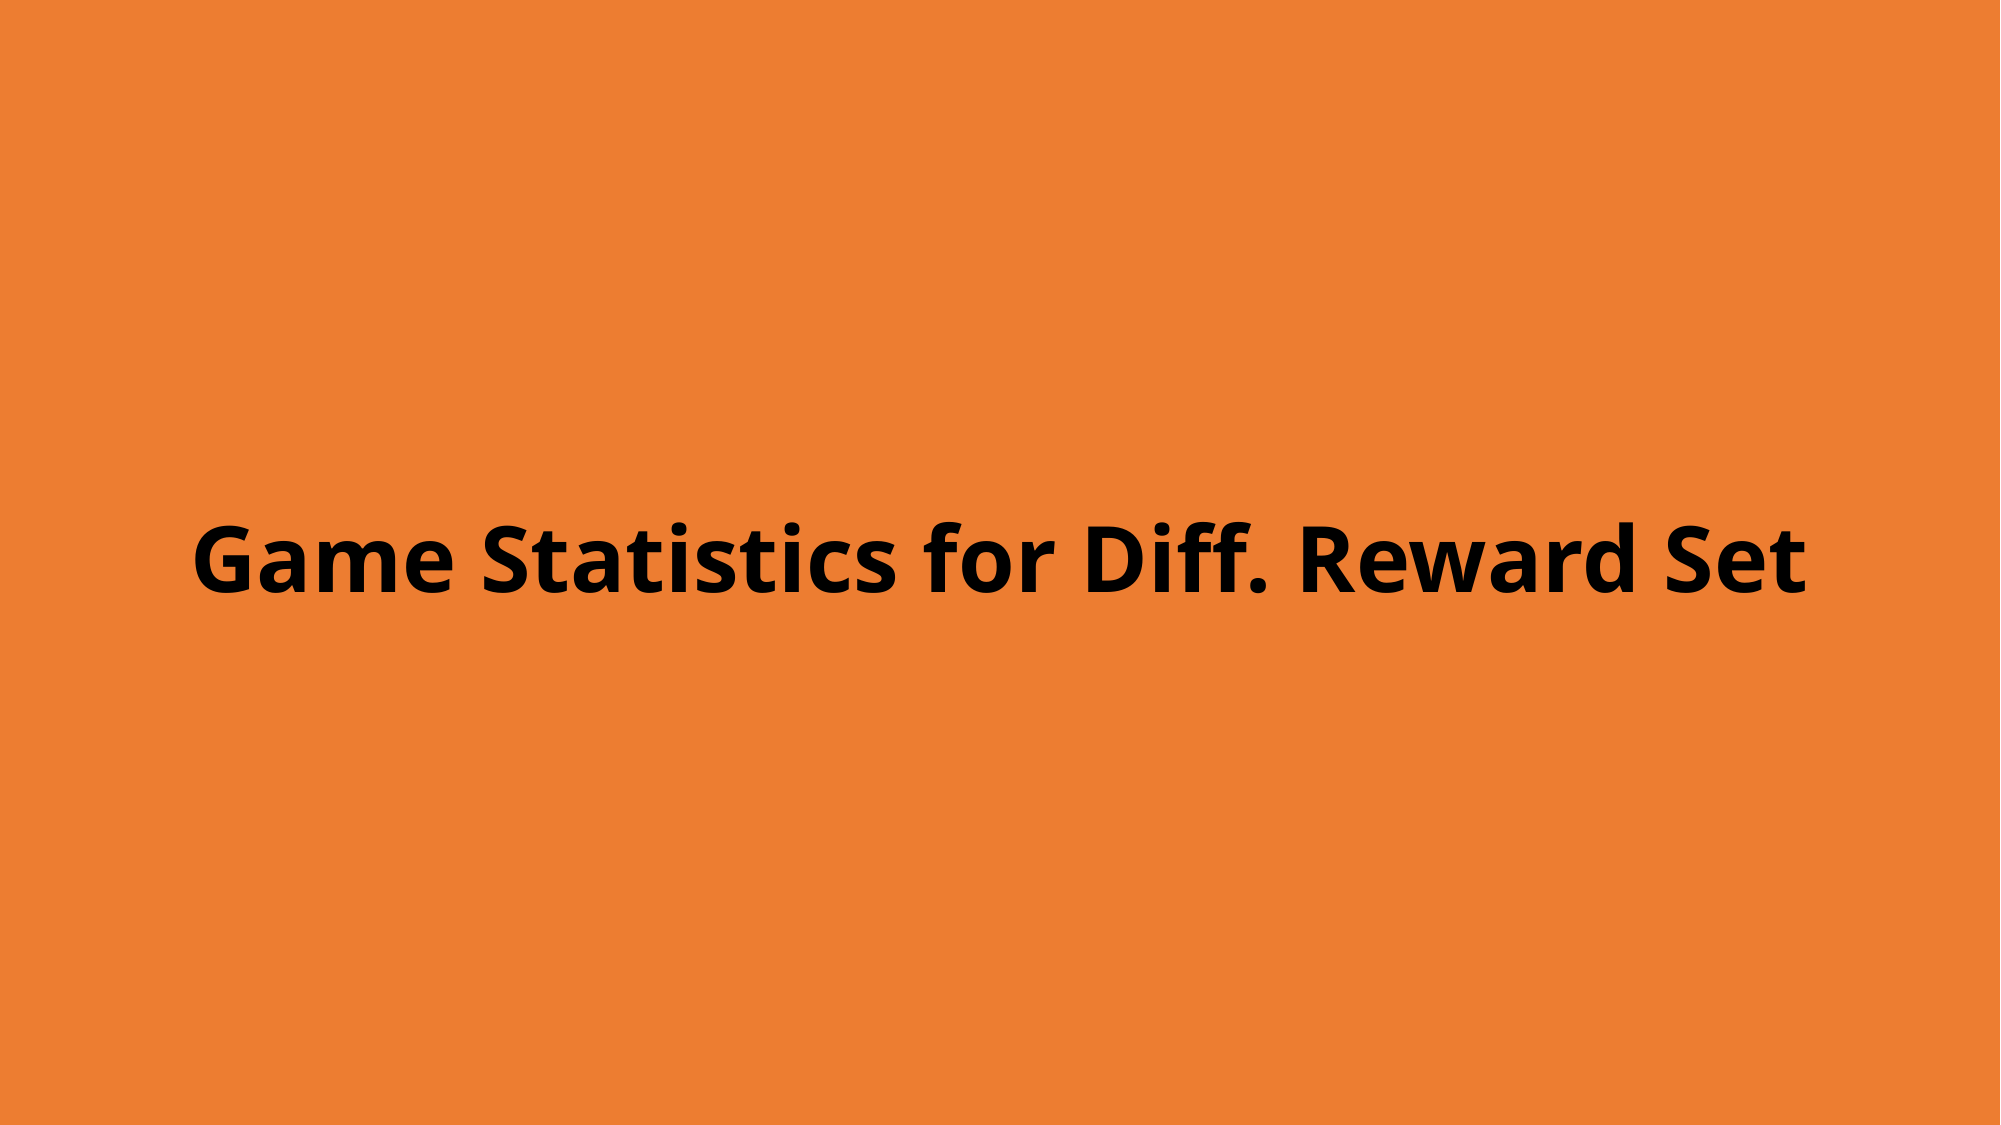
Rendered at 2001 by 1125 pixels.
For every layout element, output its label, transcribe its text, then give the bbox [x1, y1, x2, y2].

title Game Statistics for Diff. Reward Set [137, 454, 1863, 672]
